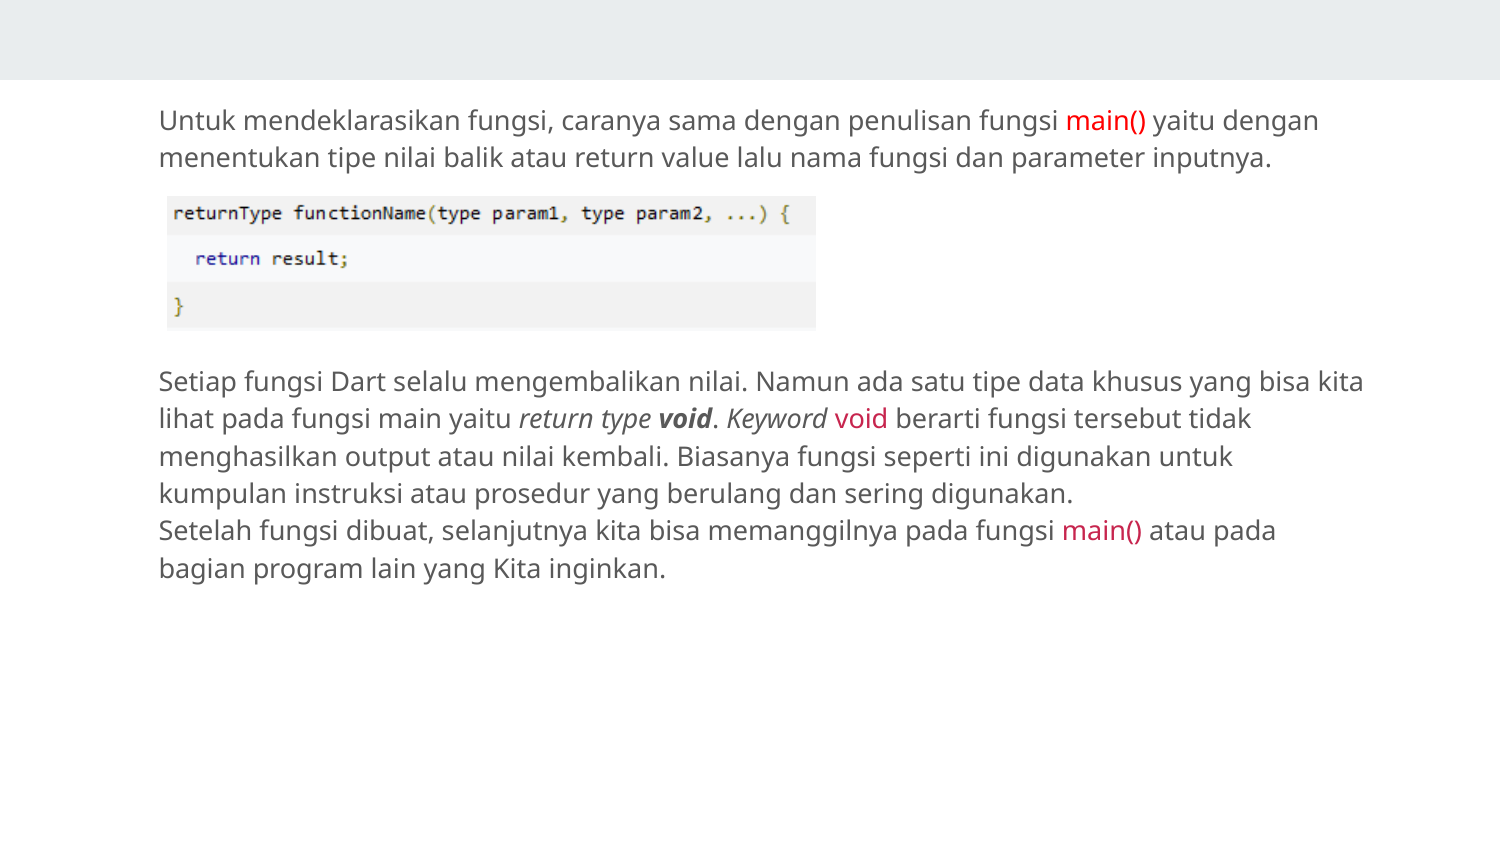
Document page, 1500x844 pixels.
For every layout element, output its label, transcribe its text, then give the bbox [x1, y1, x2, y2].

picture [167, 196, 816, 331]
list Untuk mendeklarasikan fungsi, caranya sama dengan penulisan fungsi main() yaitu dengan menentukan tipe nilai balik atau return value lalu nama fungsi dan parameter inputnya. Setiap fungsi Dart selalu mengembalikan nilai. Namun ada satu tipe data khusus yang bisa kita lihat pada fungsi main yaitu return type void. Keyword void berarti fungsi tersebut tidak menghasilkan output atau nilai kembali. Biasanya fungsi seperti ini digunakan untuk kumpulan instruksi atau prosedur yang berulang dan sering digunakan. Setelah fungsi dibuat, selanjutnya kita bisa memanggilnya pada fungsi main() atau pada bagian program lain yang Kita inginkan. [119, 83, 1381, 712]
